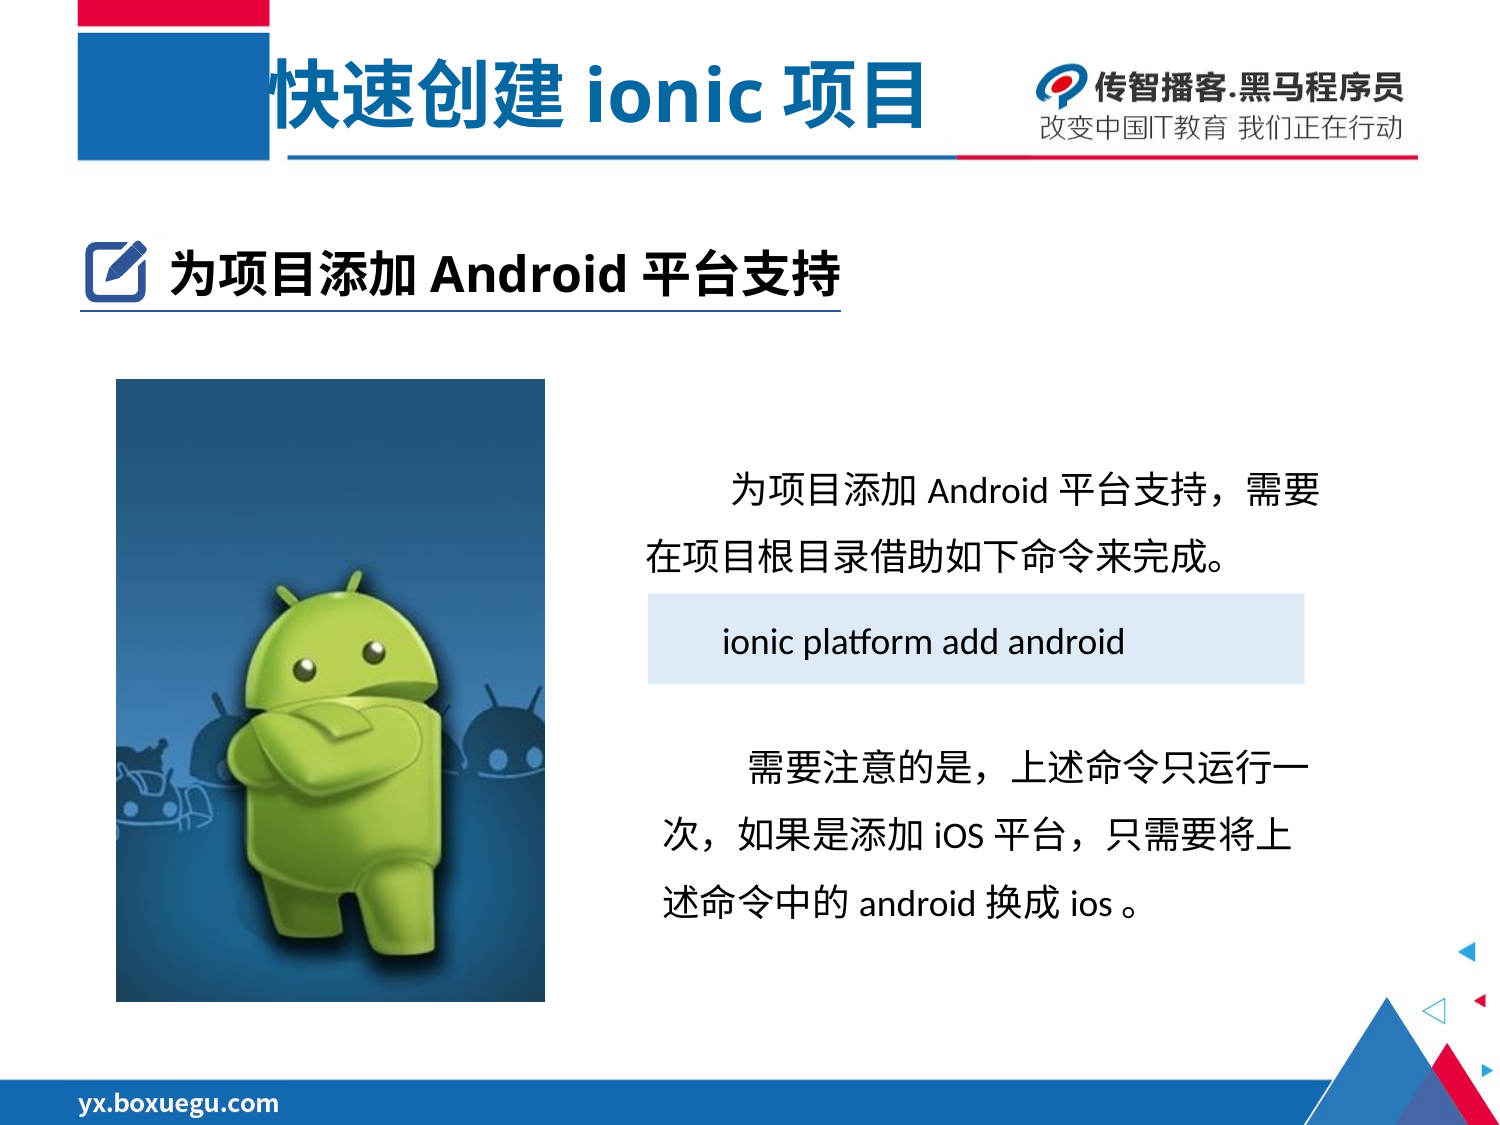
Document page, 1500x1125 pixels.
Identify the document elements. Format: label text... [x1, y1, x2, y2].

text_box ionic platform add android [647, 593, 1306, 685]
text_box 快速创建ionic项目 [212, 38, 987, 158]
text_box 需要注意的是，上述命令只运行一次，如果是添加iOS平台，只需要将上述命令中的android换成ios。 [647, 713, 1335, 932]
text_box 为项目添加Android平台支持，需要在项目根目录借助如下命令来完成。 [630, 436, 1343, 586]
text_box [80, 235, 969, 311]
picture [0, 0, 1500, 1125]
